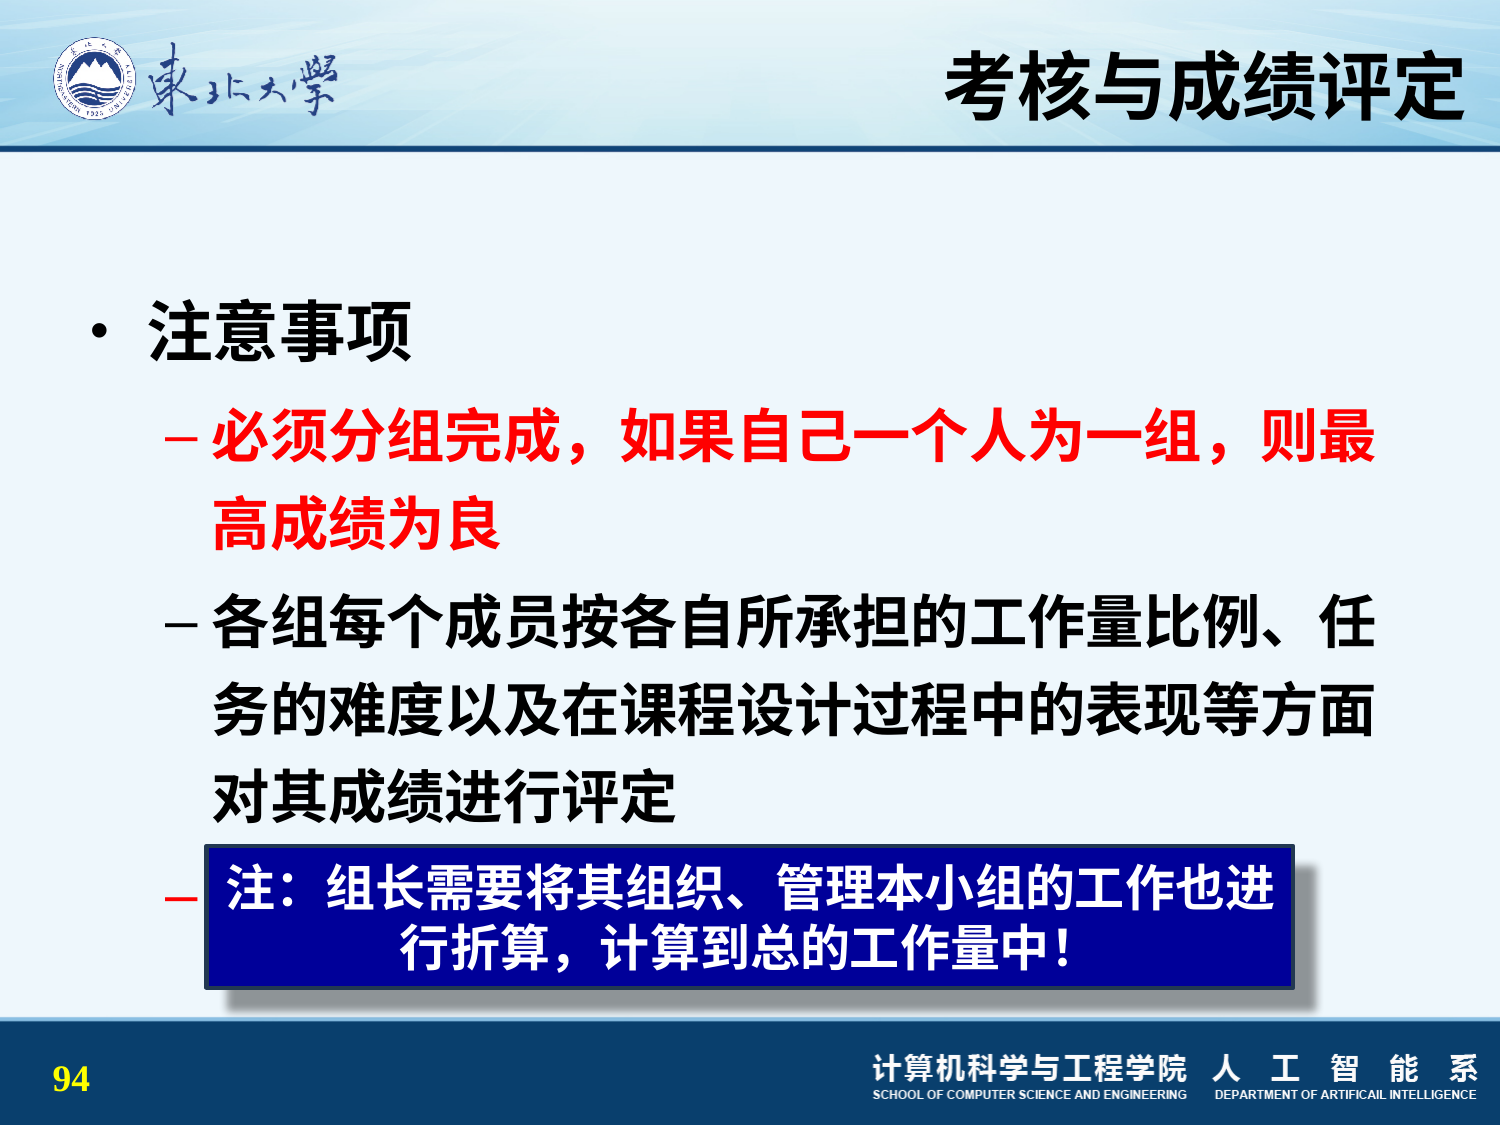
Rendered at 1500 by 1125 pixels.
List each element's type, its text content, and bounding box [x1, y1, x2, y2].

list 注意事项 必须分组完成，如果自己一个人为一组，则最高成绩为良 各组每个成员按各自所承担的工作量比例、任务的难度以及在课程设计过程中的表现等方面对其成绩进行评定 不允许抄袭 [75, 262, 1425, 1005]
title 考核与成绩评定 [371, 19, 1483, 149]
picture [0, 0, 1500, 1125]
text_box 注：组长需要将其组织、管理本小组的工作也进行折算，计算到总的工作量中！ [204, 844, 1295, 990]
